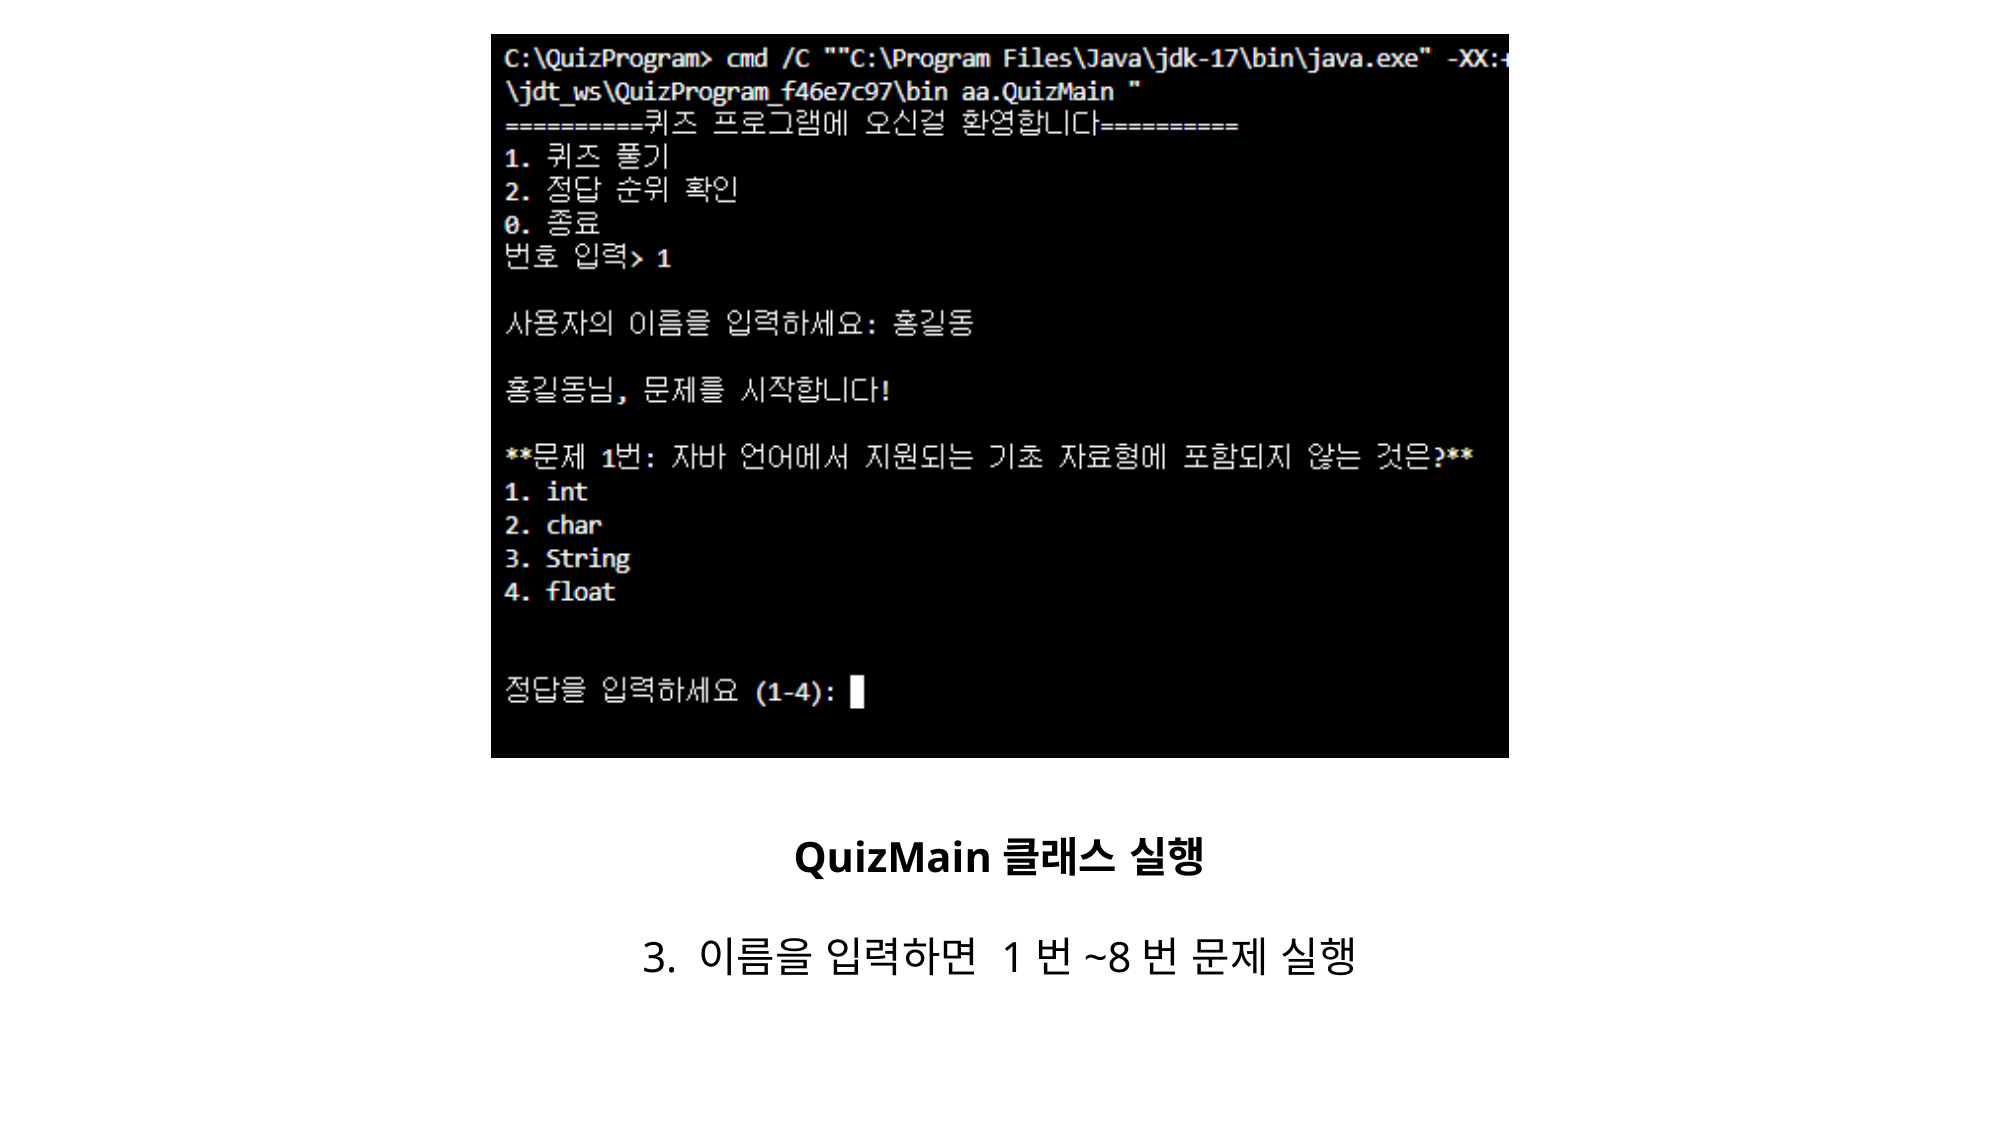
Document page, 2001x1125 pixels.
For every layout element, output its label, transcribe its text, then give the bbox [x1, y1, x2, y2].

text_box QuizMain클래스 실행 3. 이름을 입력하면 1번~8번 문제 실행 [0, 822, 2000, 988]
picture [491, 34, 1509, 758]
